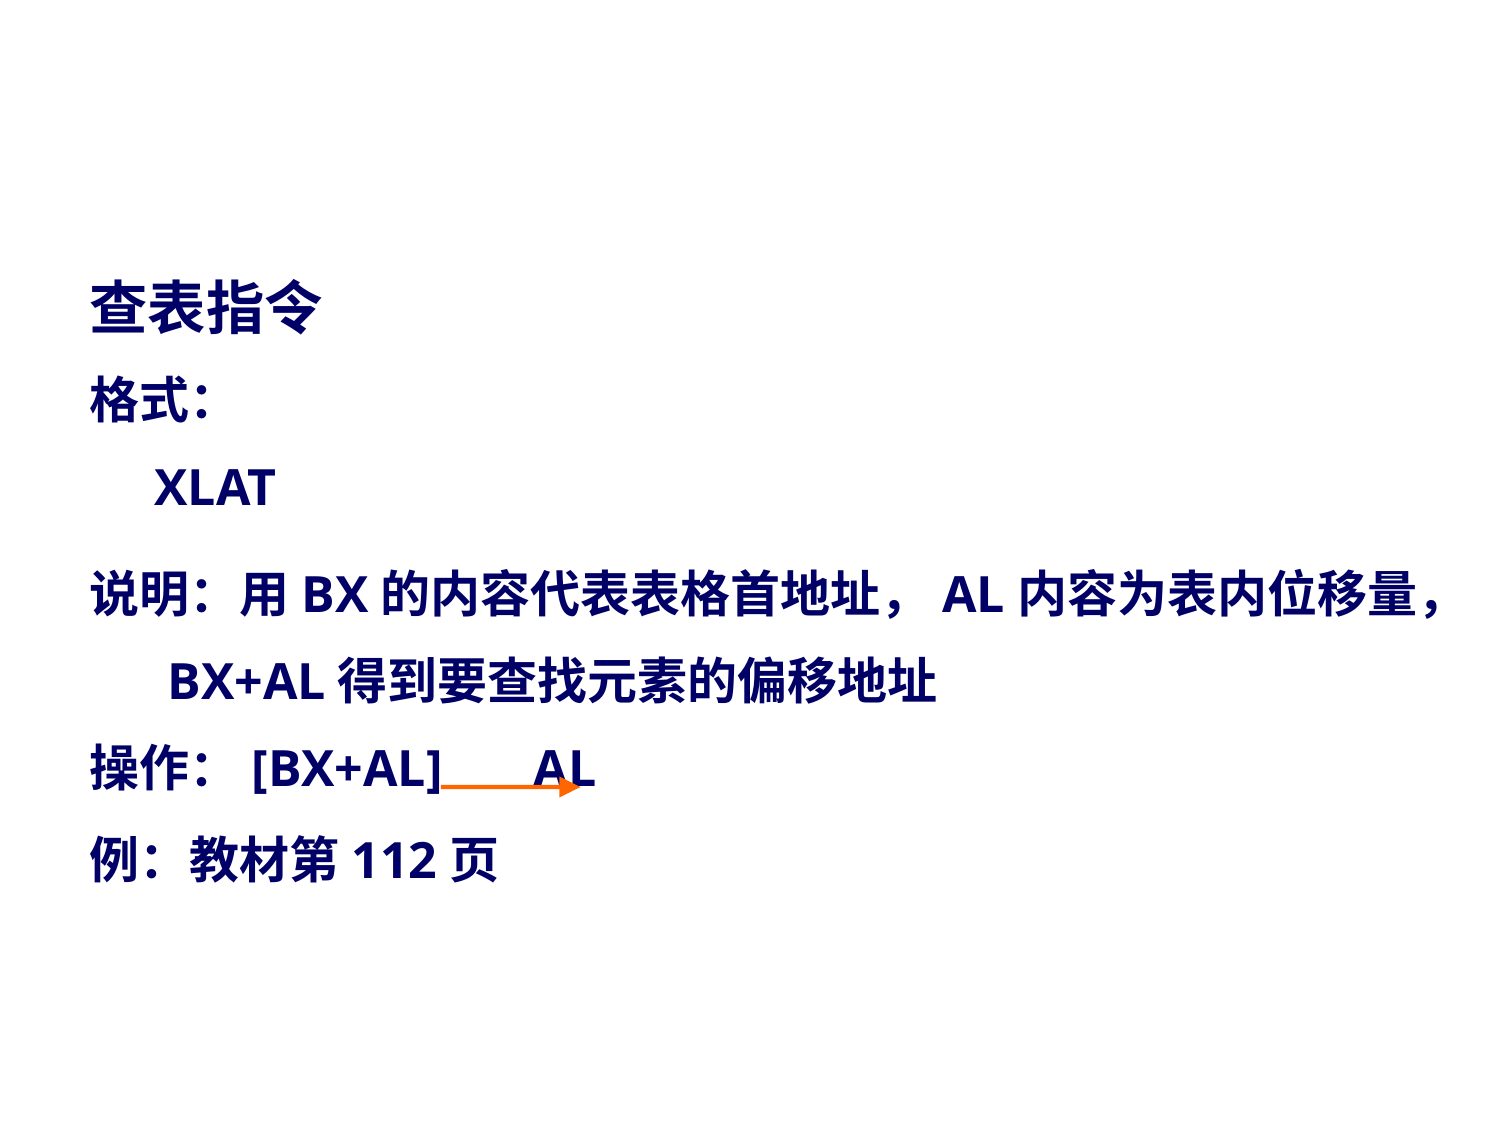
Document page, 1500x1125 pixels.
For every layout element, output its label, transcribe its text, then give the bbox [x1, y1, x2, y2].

text_box [442, 776, 581, 798]
list 查表指令 格式： XLAT 说明：用BX的内容代表表格首地址，AL内容为表内位移量， BX+AL得到要查找元素的偏移地址 操作：[BX+AL] AL 例：教材第112页 [74, 249, 1451, 1038]
